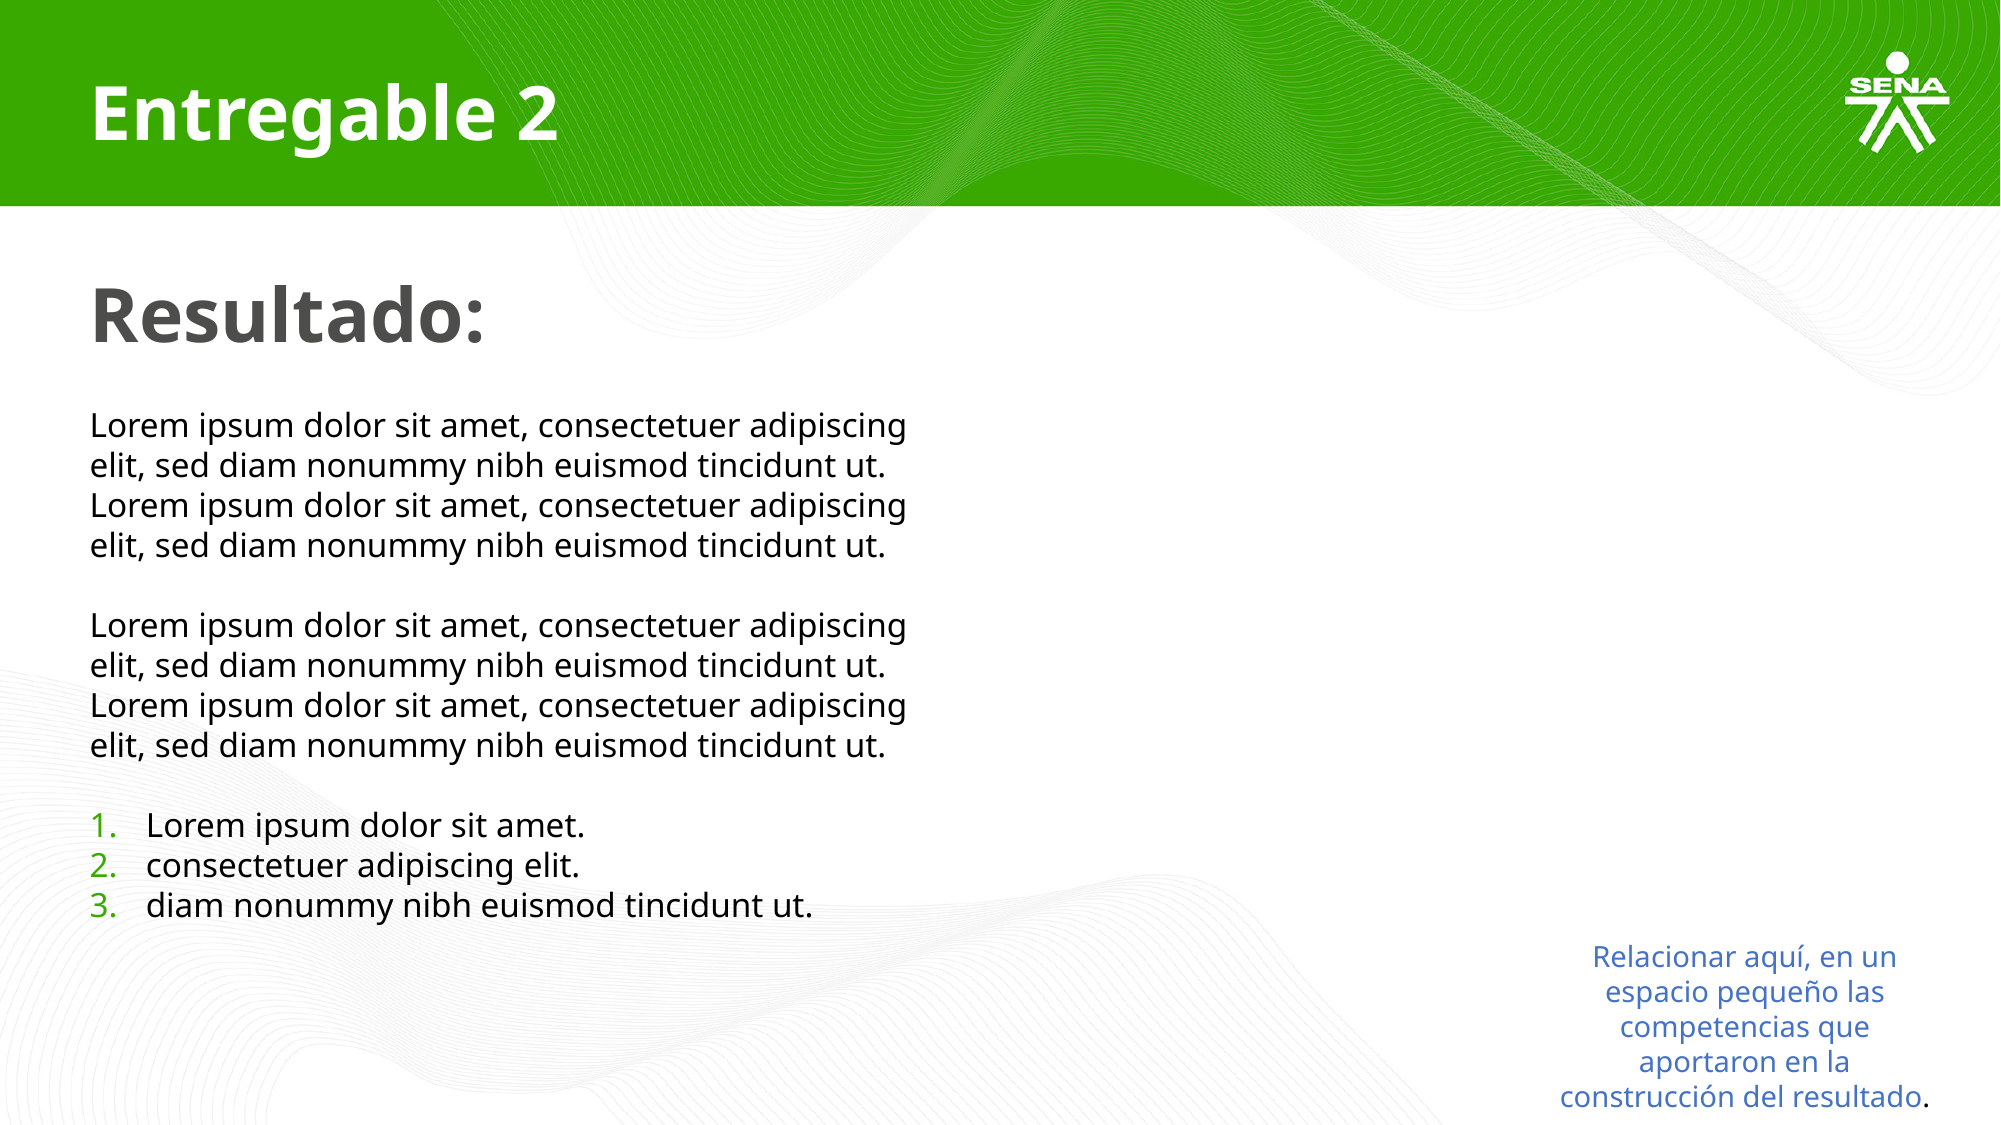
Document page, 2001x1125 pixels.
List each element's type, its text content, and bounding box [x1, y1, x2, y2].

text_box Lorem ipsum dolor sit amet, consectetuer adipiscing elit, sed diam nonummy nibh euismod tincidunt ut. Lorem ipsum dolor sit amet, consectetuer adipiscing elit, sed diam nonummy nibh euismod tincidunt ut. Lorem ipsum dolor sit amet, consectetuer adipiscing elit, sed diam nonummy nibh euismod tincidunt ut. Lorem ipsum dolor sit amet, consectetuer adipiscing elit, sed diam nonummy nibh euismod tincidunt ut. Lorem ipsum dolor sit amet. consectetuer adipiscing elit. diam nonummy nibh euismod tincidunt ut. [74, 397, 981, 932]
text_box Resultado: [74, 256, 515, 379]
text_box Relacionar aquí, en un espacio pequeño las competencias que aportaron en la construcción del resultado. [1541, 931, 1949, 1121]
text_box Entregable 2 [74, 68, 1685, 155]
picture [0, 0, 2001, 1125]
